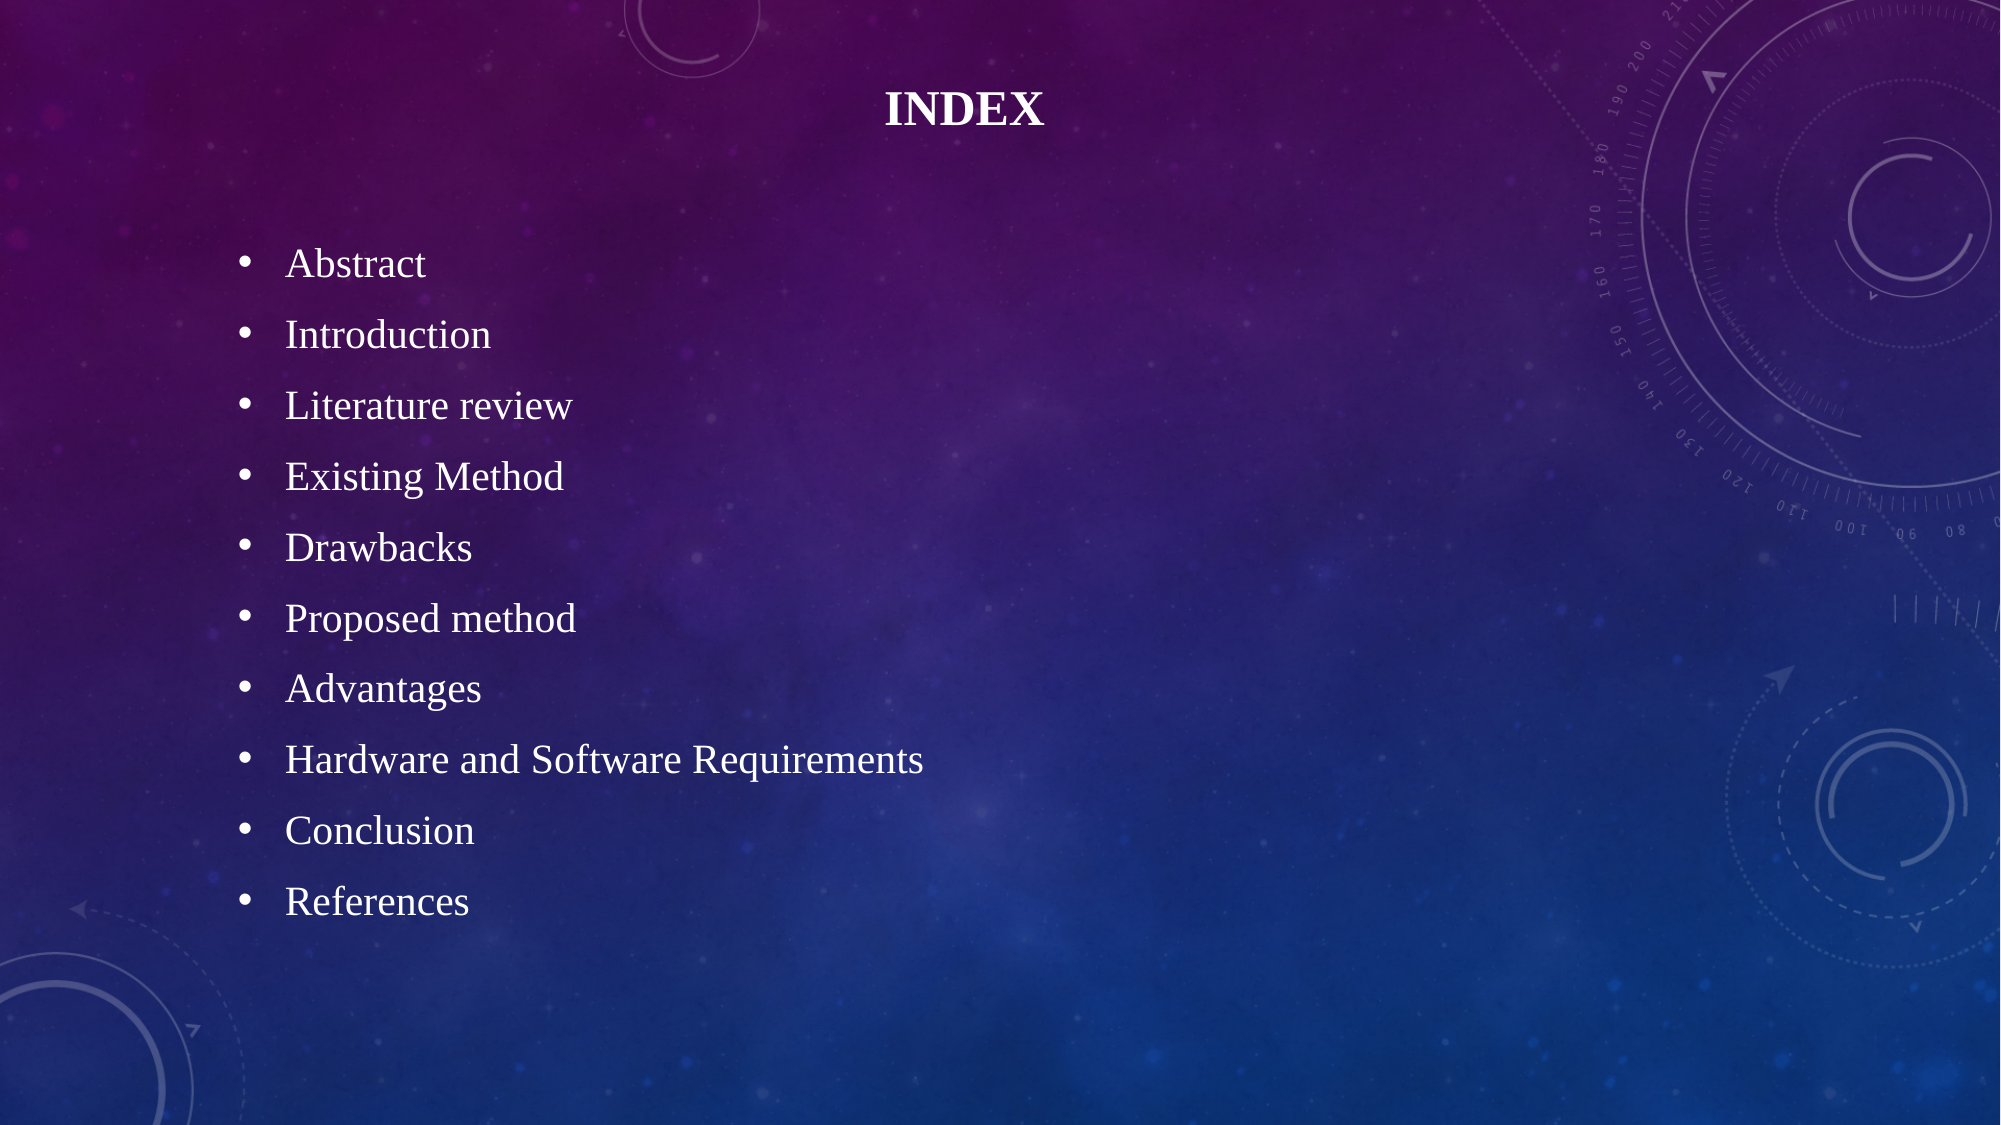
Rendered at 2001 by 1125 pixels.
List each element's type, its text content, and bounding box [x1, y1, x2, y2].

picture [0, 0, 2001, 1125]
title INDEX [557, 46, 1372, 165]
list Abstract Introduction Literature review Existing Method Drawbacks Proposed method Advantages Hardware and Software Requirements Conclusion References [222, 165, 1727, 995]
